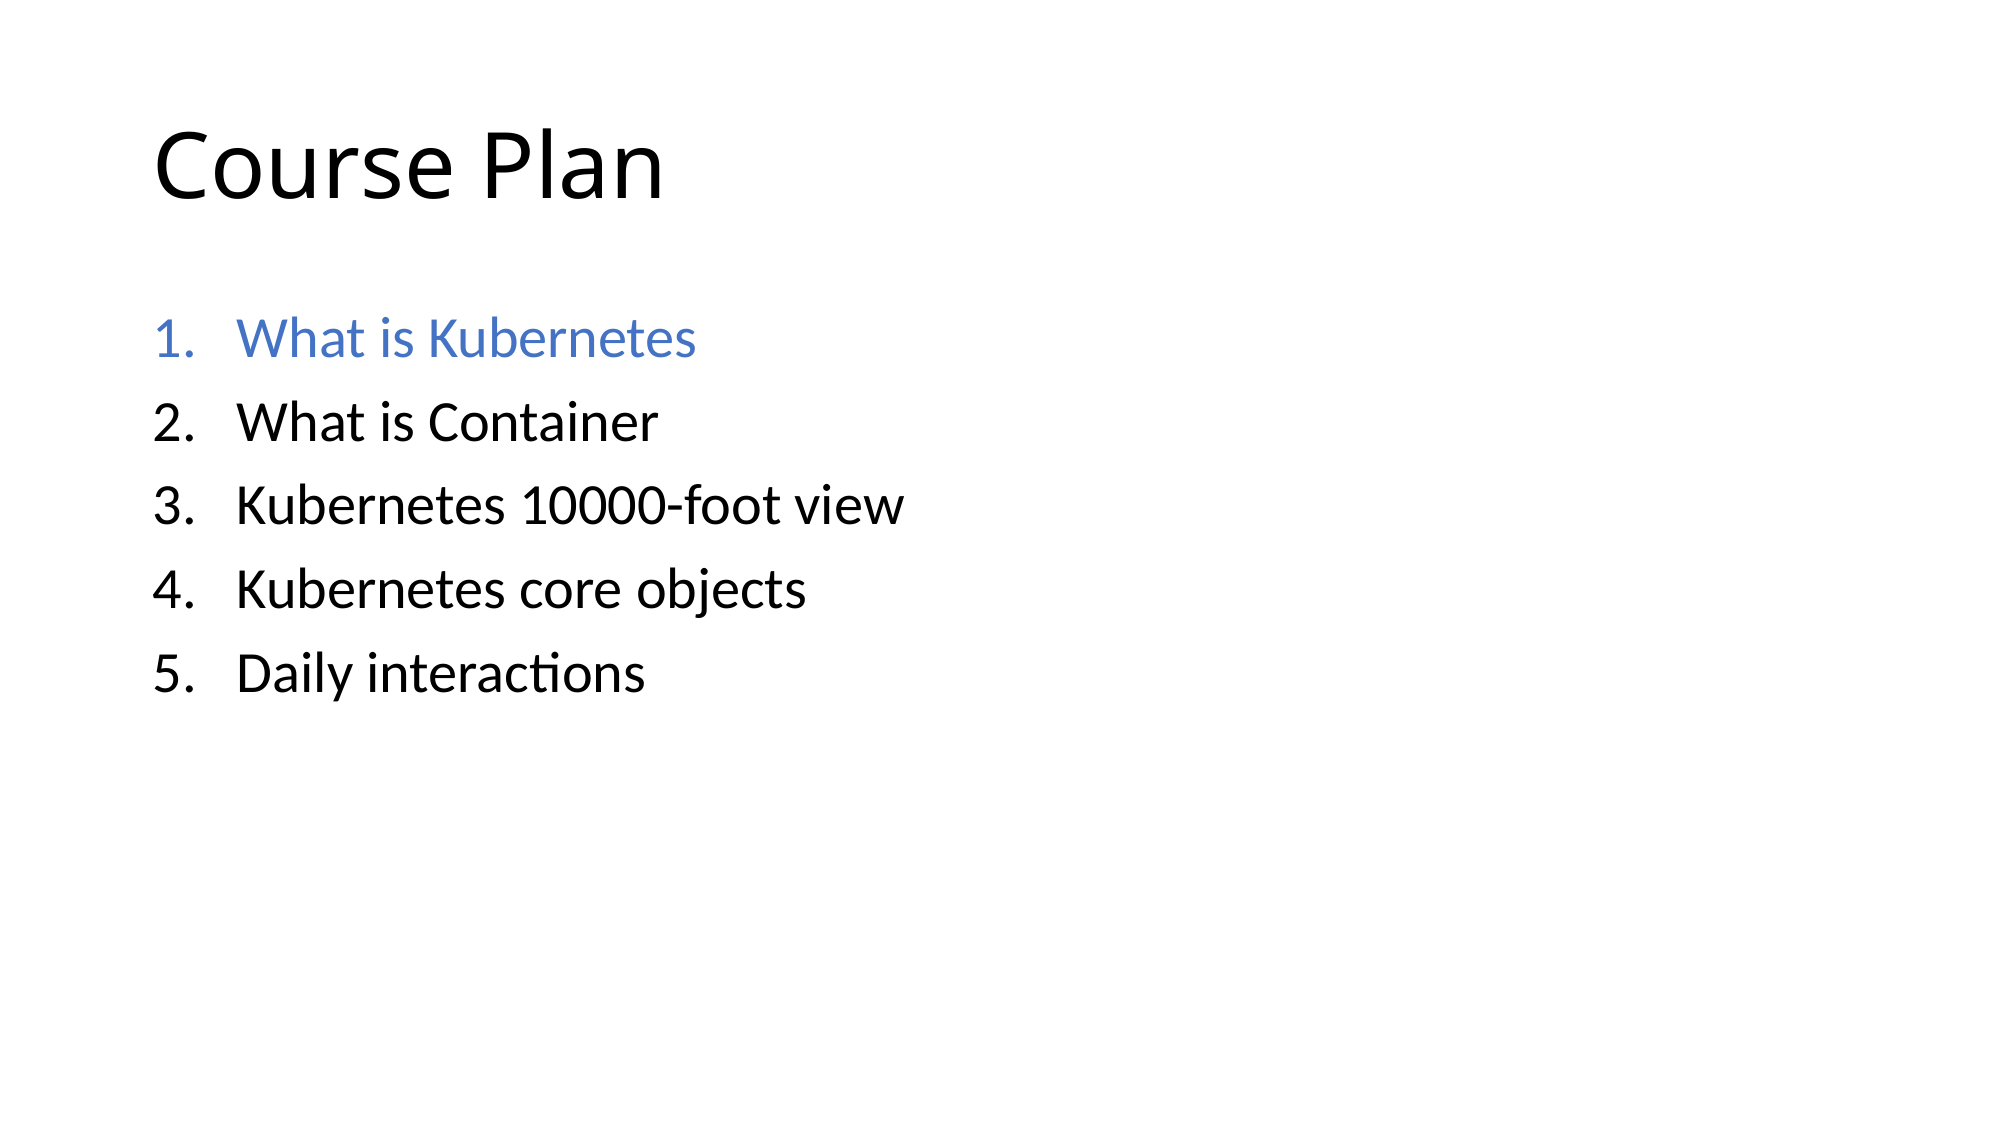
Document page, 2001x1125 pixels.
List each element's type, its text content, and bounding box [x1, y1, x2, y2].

title Course Plan [137, 59, 1863, 278]
list What is Kubernetes What is Container Kubernetes 10000-foot view Kubernetes core objects Daily interactions [137, 299, 1863, 1014]
